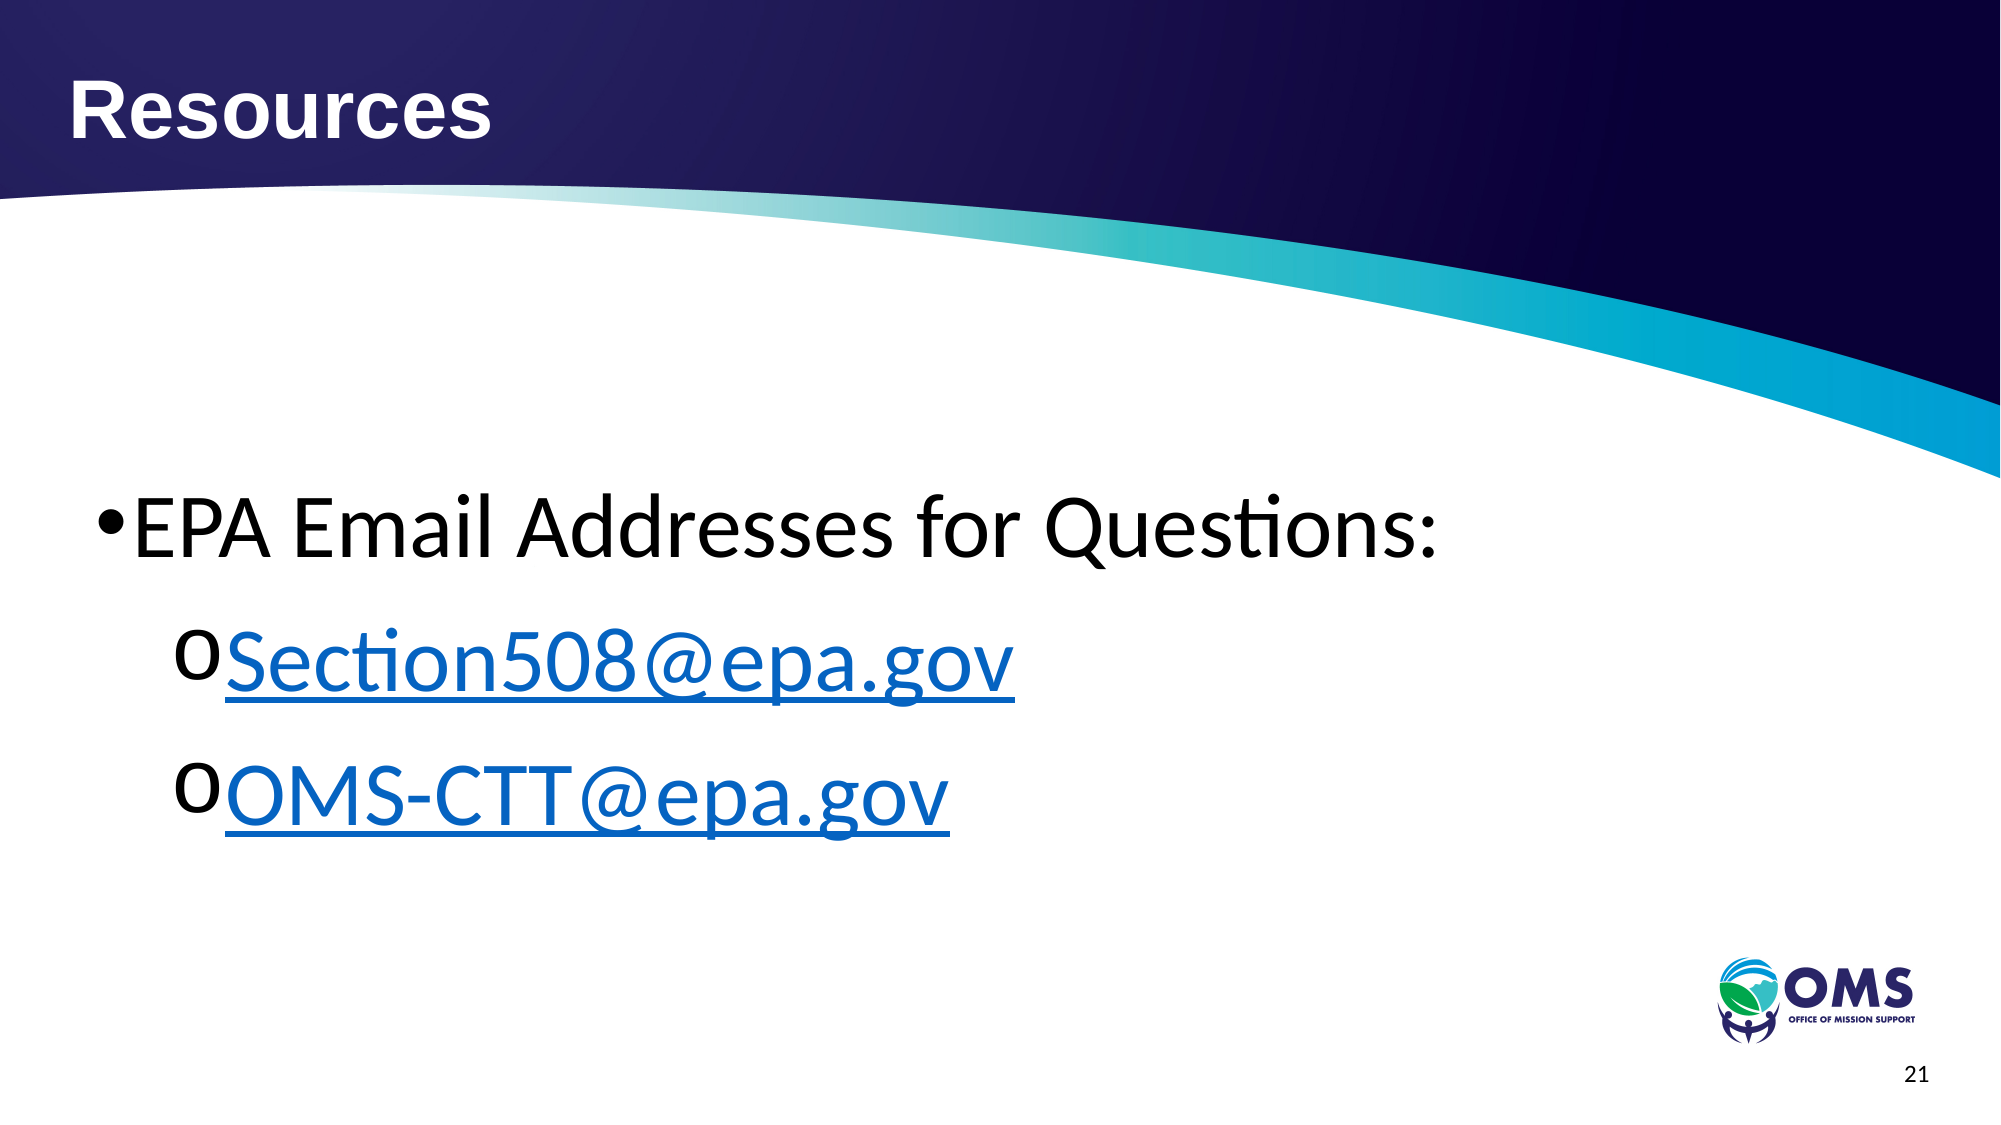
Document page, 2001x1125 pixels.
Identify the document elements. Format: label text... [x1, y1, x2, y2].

picture [0, 0, 2001, 1125]
list EPA Email Addresses for Questions: Section508@epa.gov OMS-CTT@epa.gov [80, 445, 1490, 1043]
title Resources [53, 59, 1945, 165]
slide_number 21 [1412, 1042, 1945, 1103]
